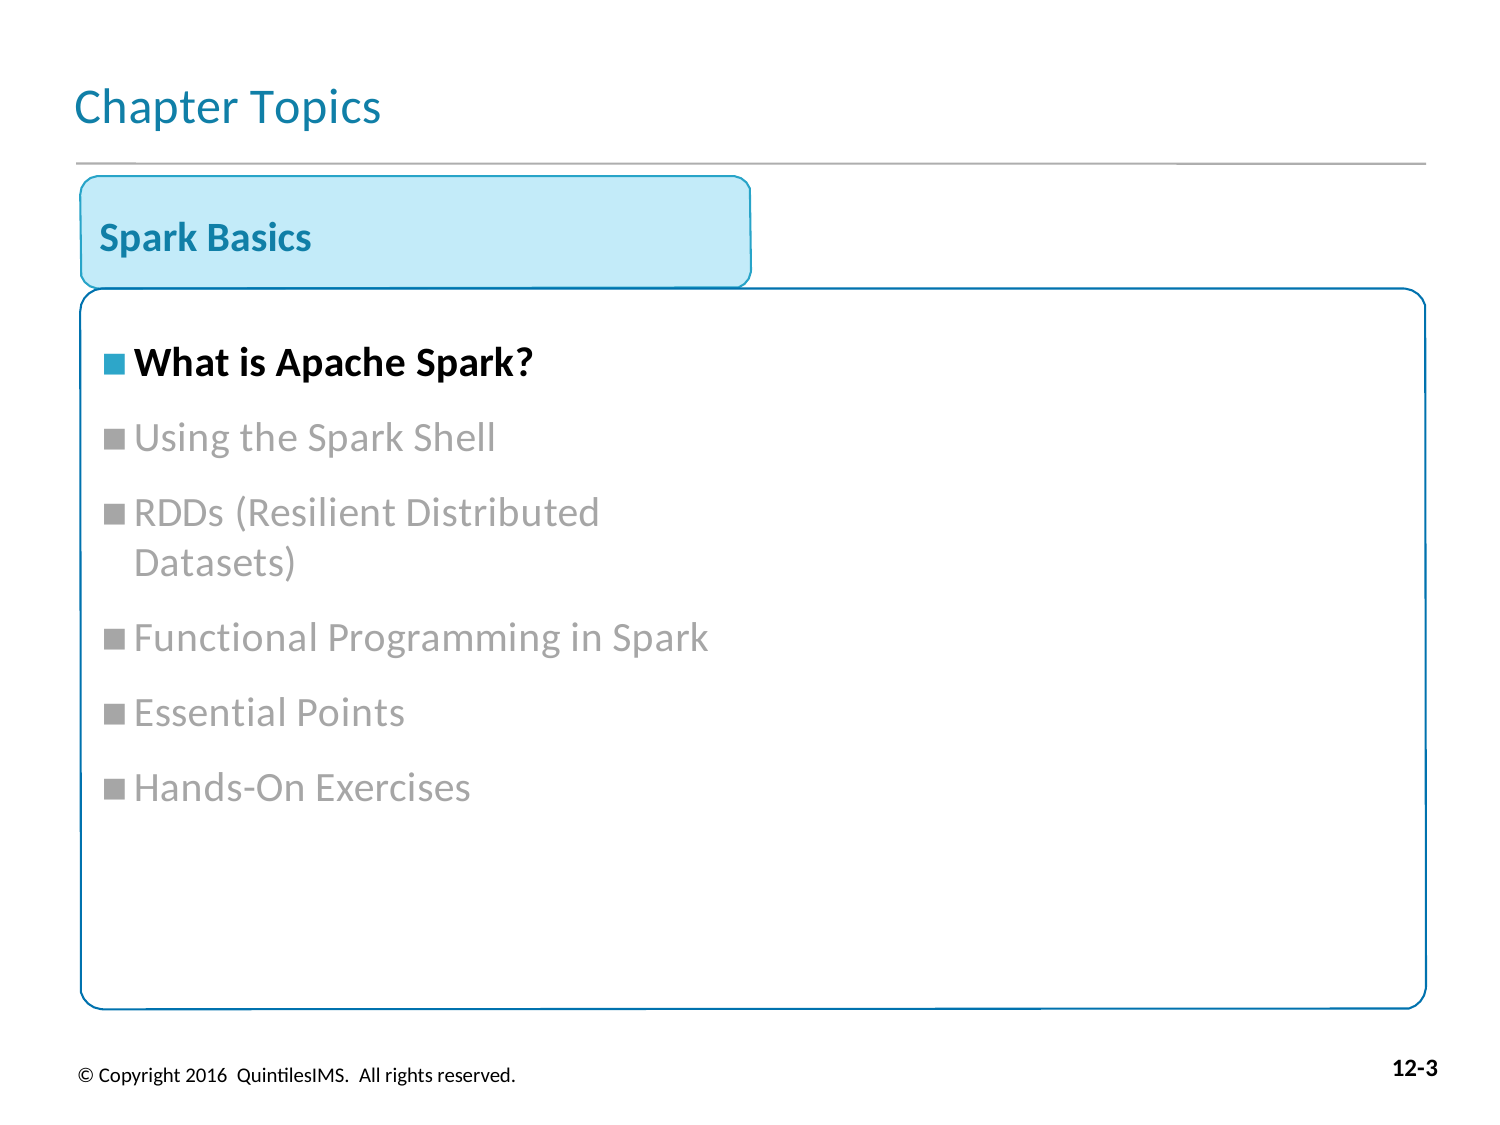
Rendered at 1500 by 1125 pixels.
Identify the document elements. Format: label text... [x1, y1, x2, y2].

footer © Copyright 2016 QuintilesIMS. All rights reserved. [75, 1061, 1187, 1125]
slide_number 12-3 [1389, 1051, 1455, 1125]
text_box [80, 288, 1427, 1010]
text_box Spark Basics What is Apache Spark? Using the Spark Shell RDDs (Resilient Distributed Datasets) Functional Programming in Spark Essential Points Hands-On Exercises [97, 210, 766, 810]
title Chapter Topics [72, 73, 1428, 262]
text_box [80, 176, 751, 289]
